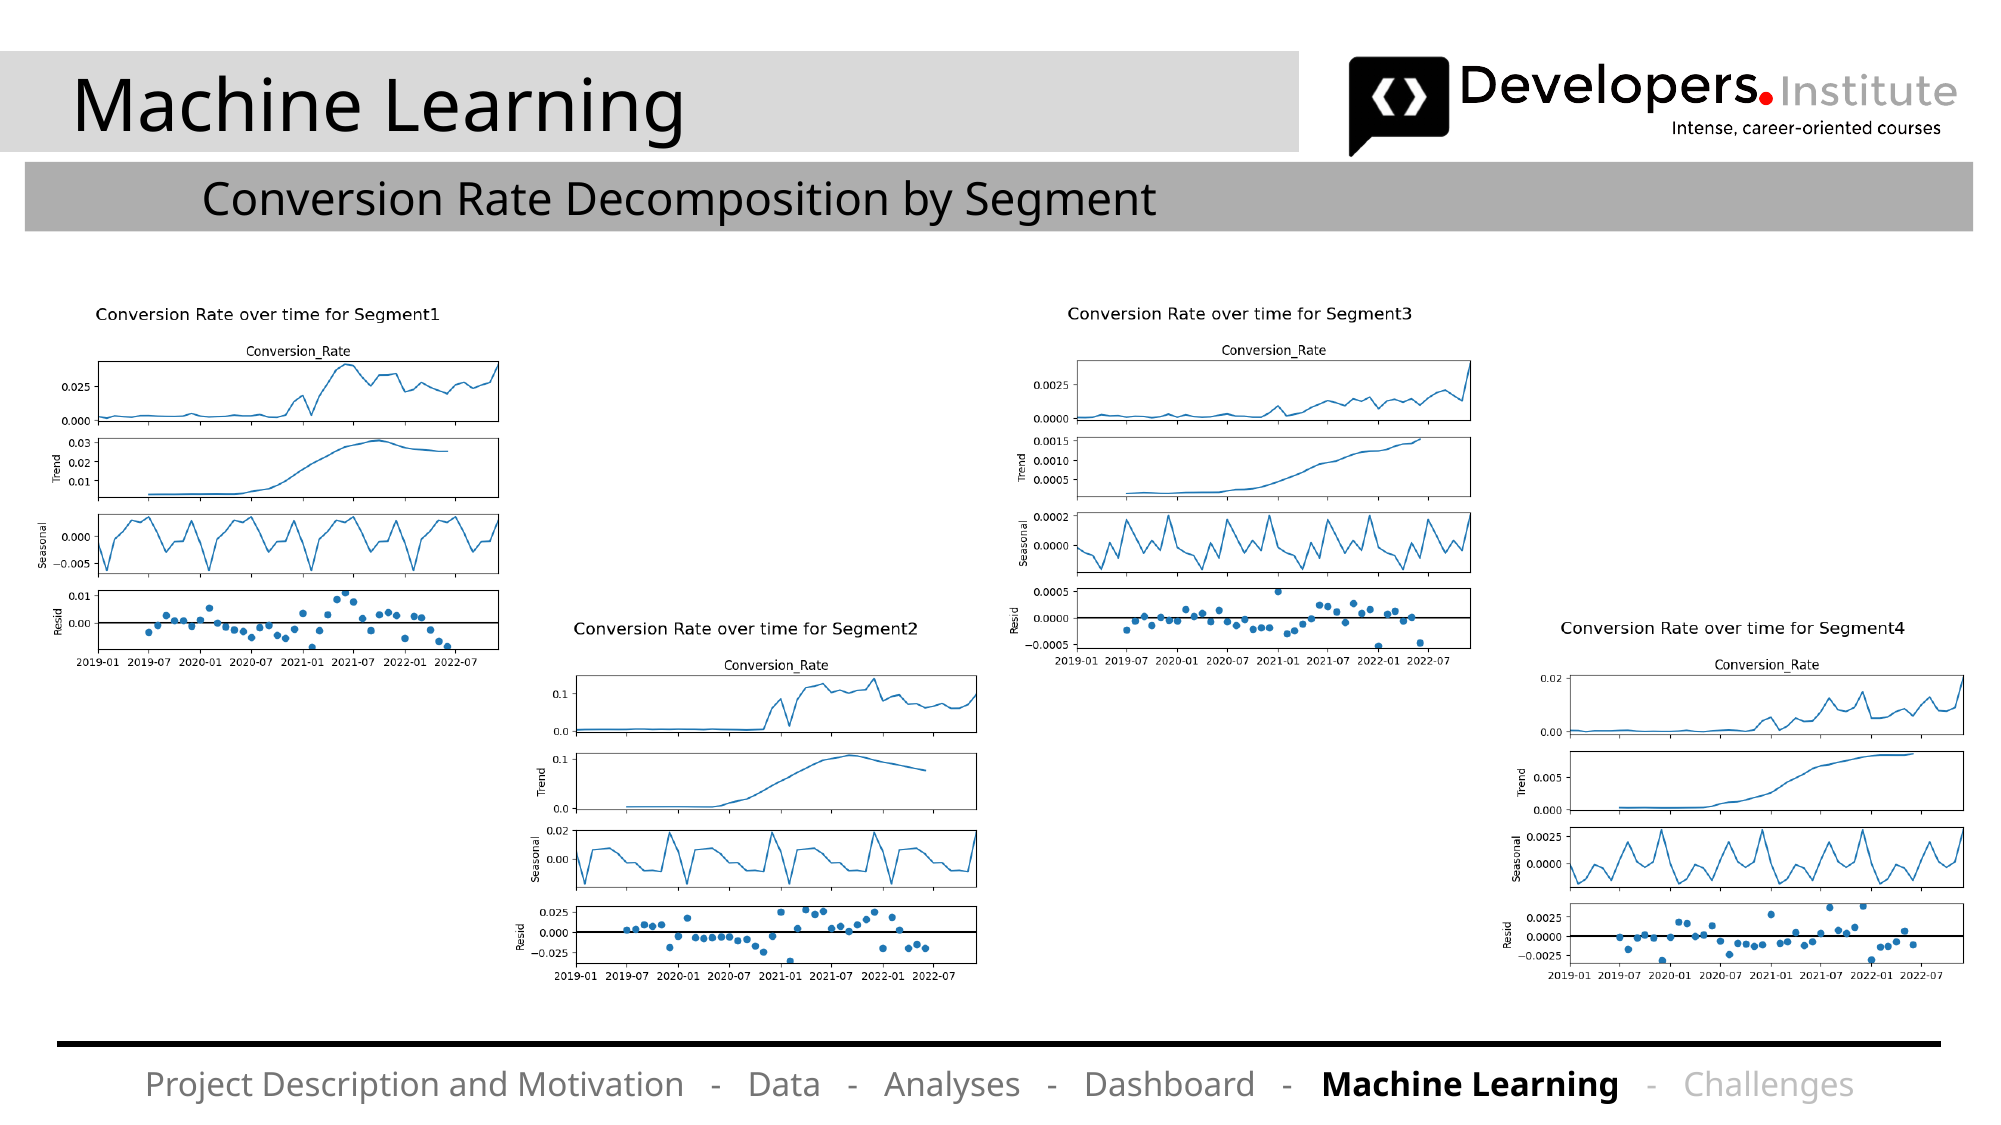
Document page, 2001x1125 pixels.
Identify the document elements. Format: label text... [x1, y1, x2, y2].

text_box Machine Learning [0, 50, 1285, 153]
text_box Project Description and Motivation - Data - Analyses - Dashboard - Machine Learning - Challenges [0, 1055, 2000, 1111]
picture [1285, 9, 1980, 204]
text_box Conversion Rate Decomposition by Segment [24, 161, 1974, 232]
picture [1002, 301, 1476, 672]
picture [508, 616, 983, 987]
picture [1495, 616, 1970, 985]
picture [30, 301, 505, 674]
